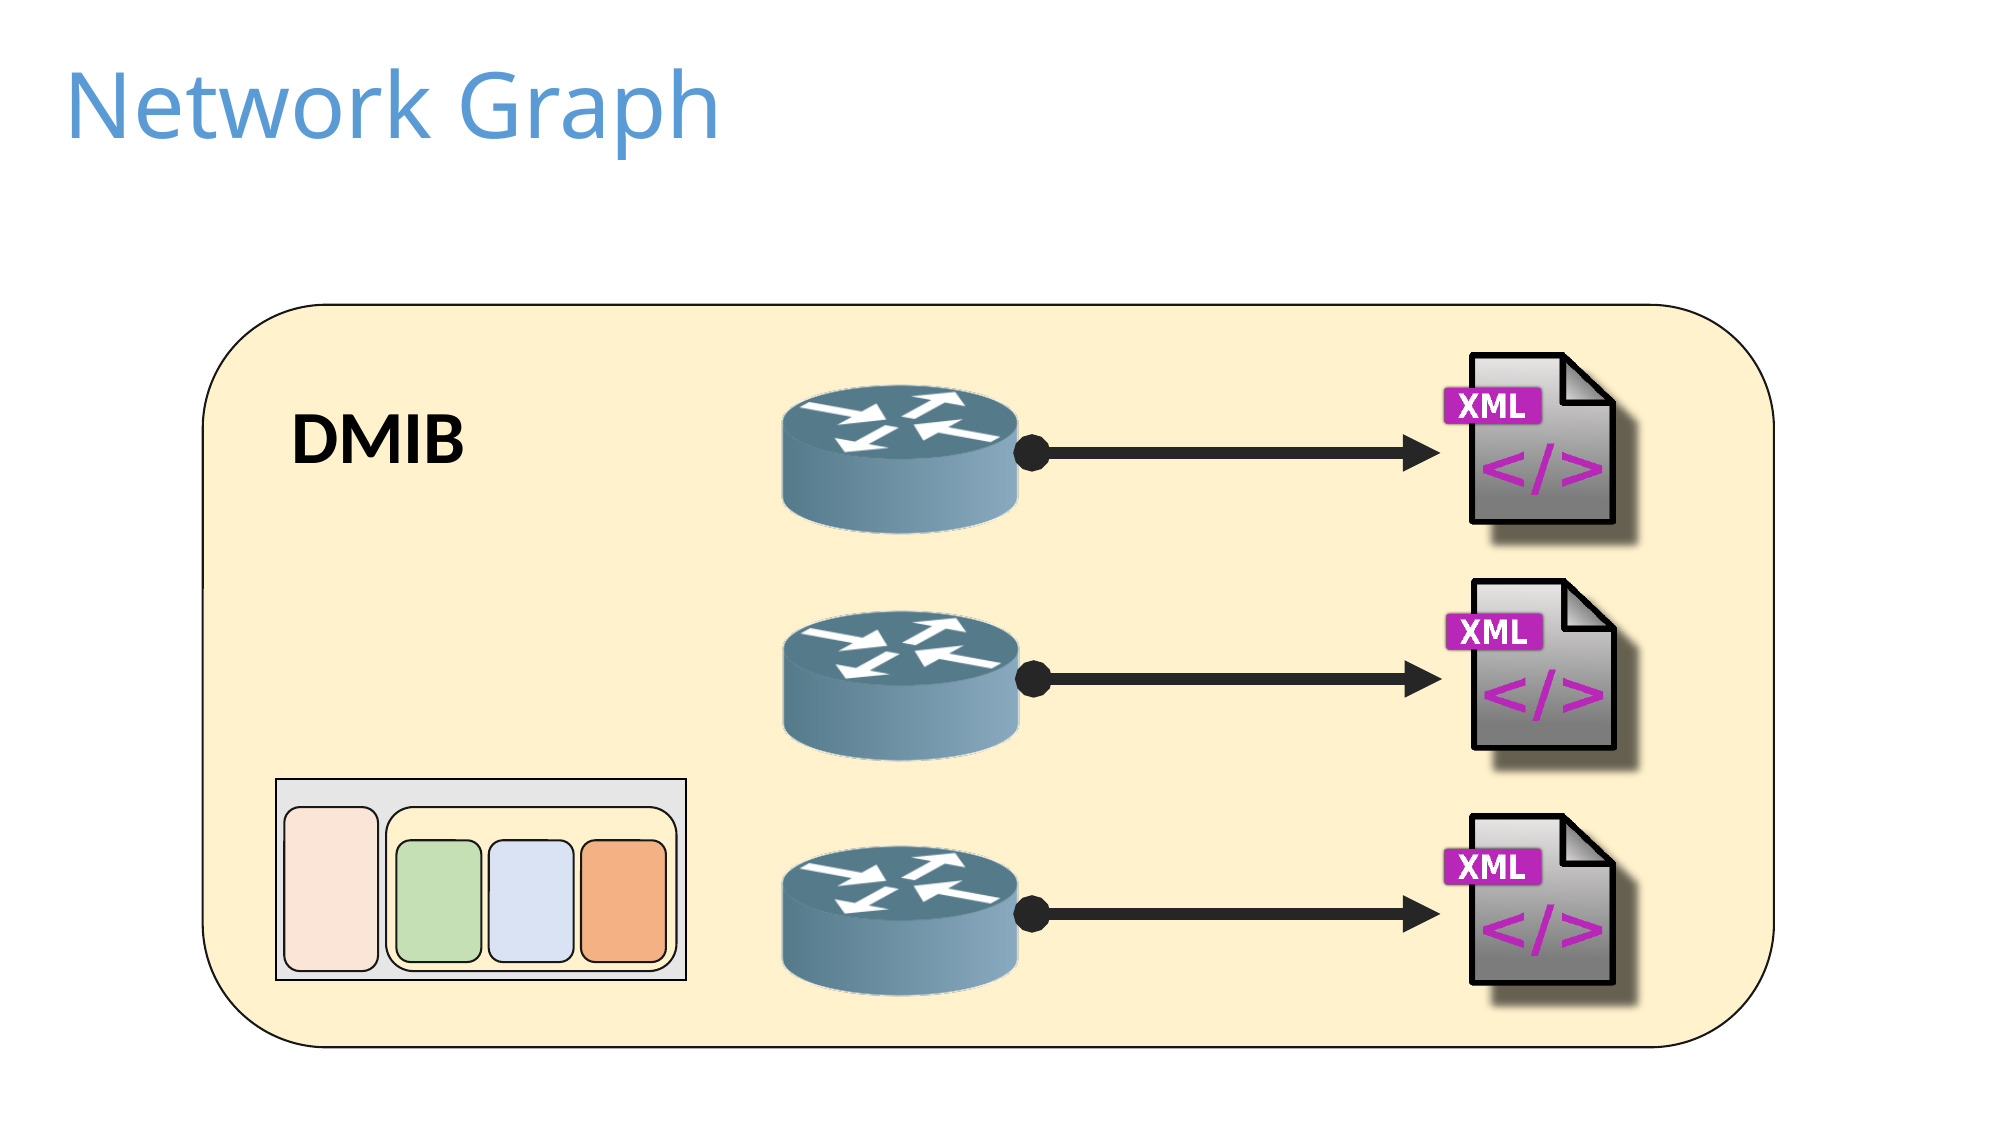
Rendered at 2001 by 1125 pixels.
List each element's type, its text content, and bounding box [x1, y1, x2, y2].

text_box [202, 304, 1774, 1048]
title Network Graph [49, 0, 1774, 218]
